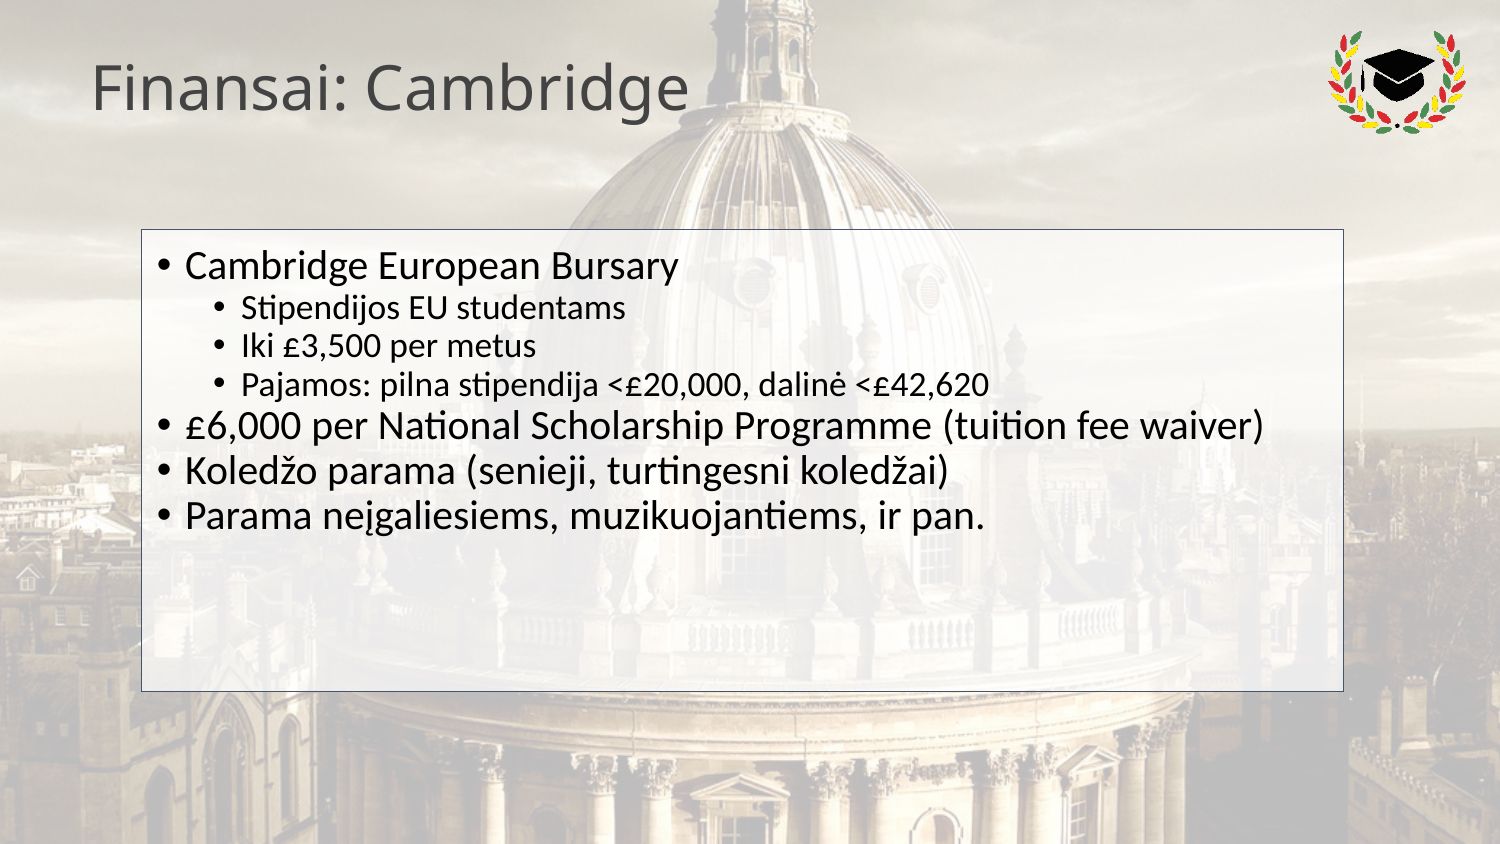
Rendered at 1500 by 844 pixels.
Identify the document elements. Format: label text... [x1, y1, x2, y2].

picture [1325, 28, 1468, 136]
title Finansai: Cambridge [75, 33, 1411, 146]
list Cambridge European Bursary Stipendijos EU studentams Iki £3,500 per metus Pajamos: pilna stipendija <£20,000, dalinė <£42,620 £6,000 per National Scholarship Programme (tuition fee waiver) Koledžo parama (senieji, turtingesni koledžai) Parama neįgaliesiems, muzikuojantiems, ir pan. [141, 229, 1344, 692]
